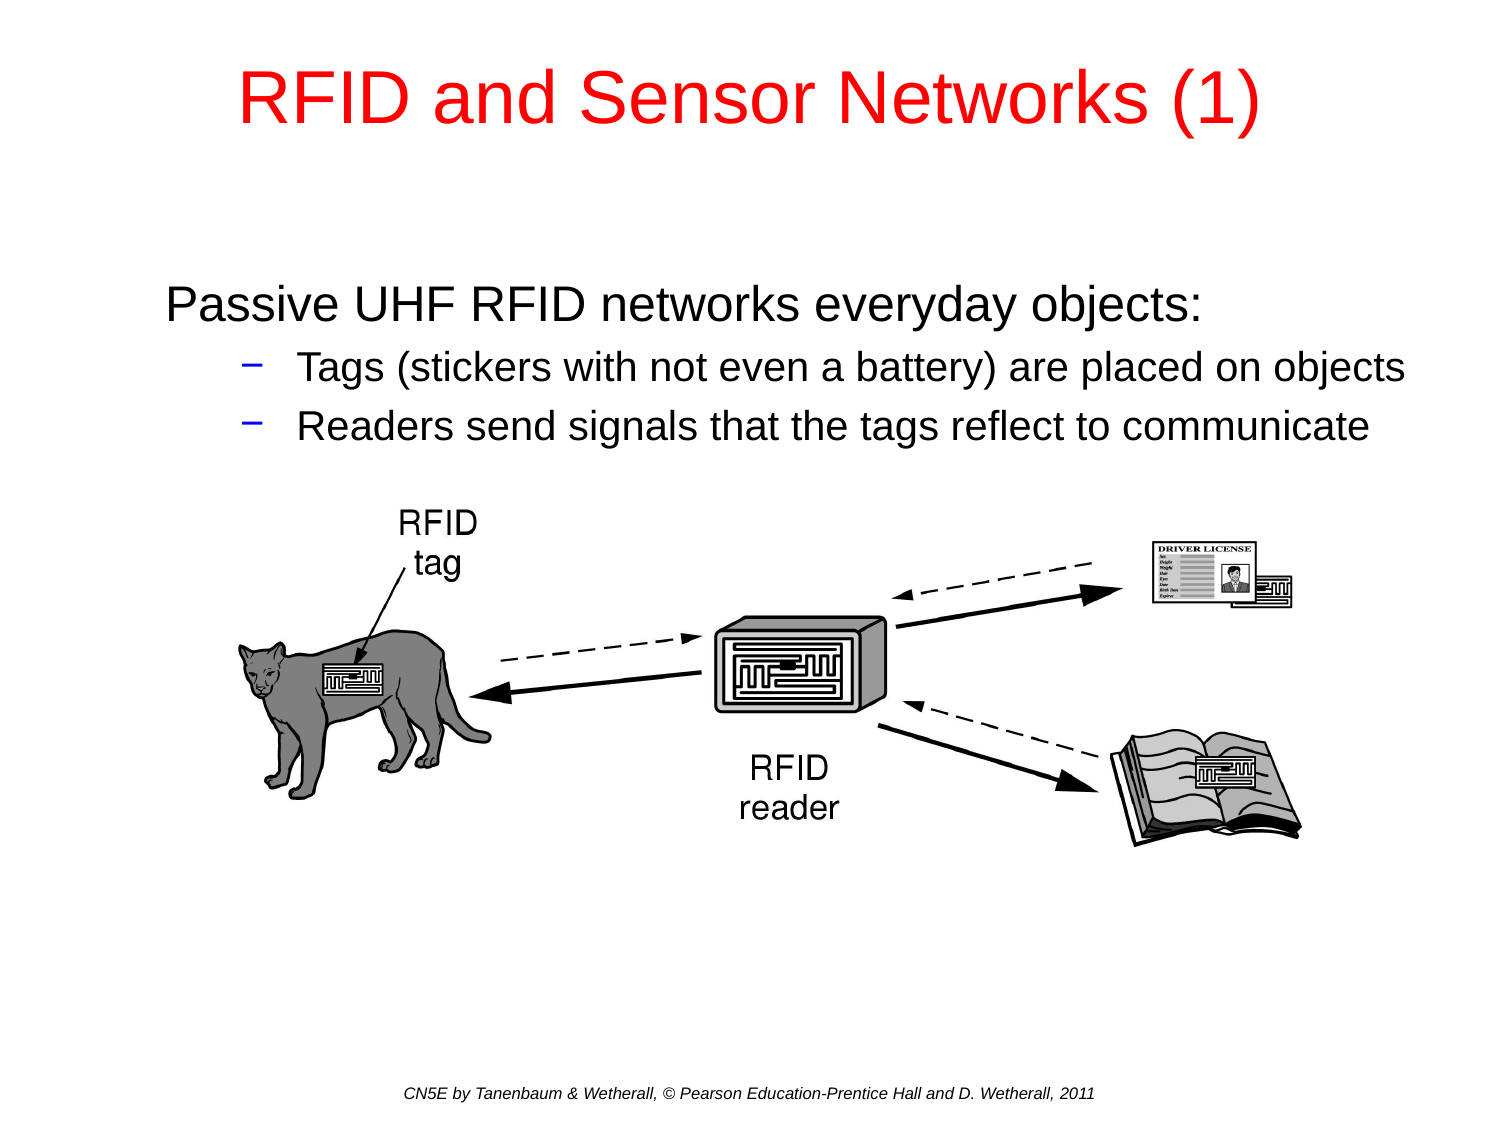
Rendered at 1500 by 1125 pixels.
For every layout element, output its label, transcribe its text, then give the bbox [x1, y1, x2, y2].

list Passive UHF RFID networks everyday objects: Tags (stickers with not even a battery) are placed on objects Readers send signals that the tags reflect to communicate [149, 263, 1429, 1020]
picture [235, 496, 1307, 849]
title RFID and Sensor Networks (1) [0, 0, 1500, 188]
footer CN5E by Tanenbaum & Wetherall, © Pearson Education-Prentice Hall and D. Wetherall, 2011 [0, 1074, 1500, 1125]
